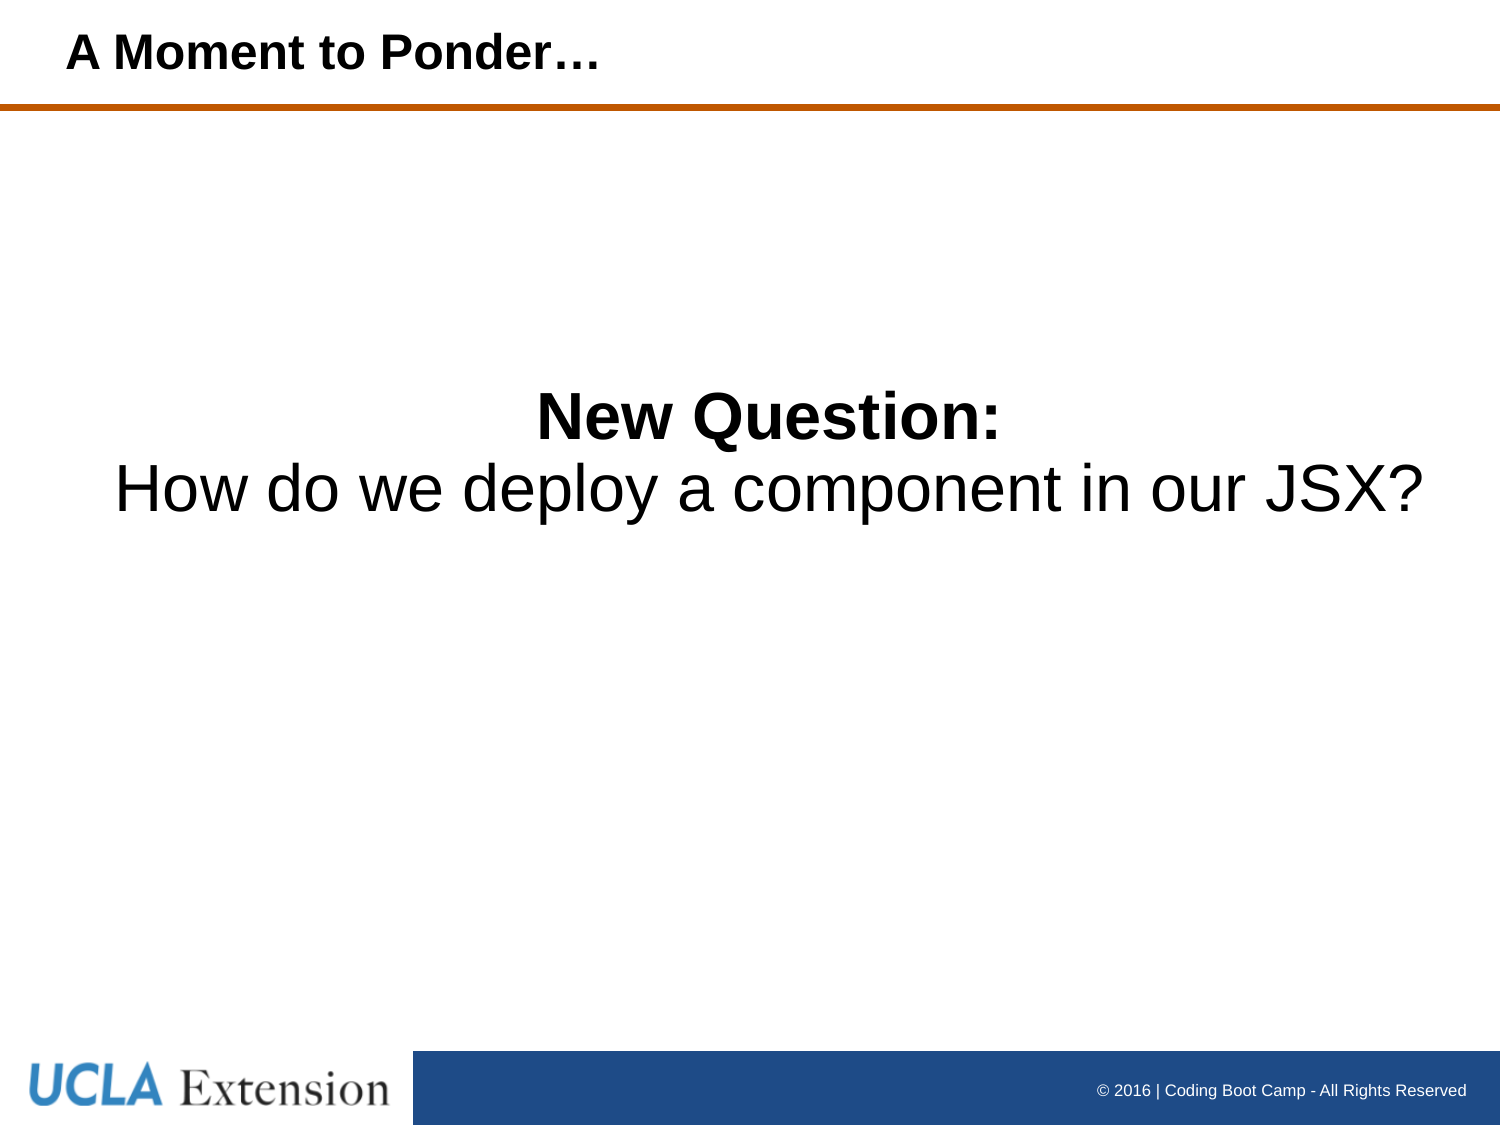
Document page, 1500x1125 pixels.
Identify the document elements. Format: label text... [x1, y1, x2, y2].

text_box New Question: How do we deploy a component in our JSX? [47, 374, 1456, 613]
title A Moment to Ponder… [50, 0, 948, 108]
picture [24, 1047, 396, 1118]
